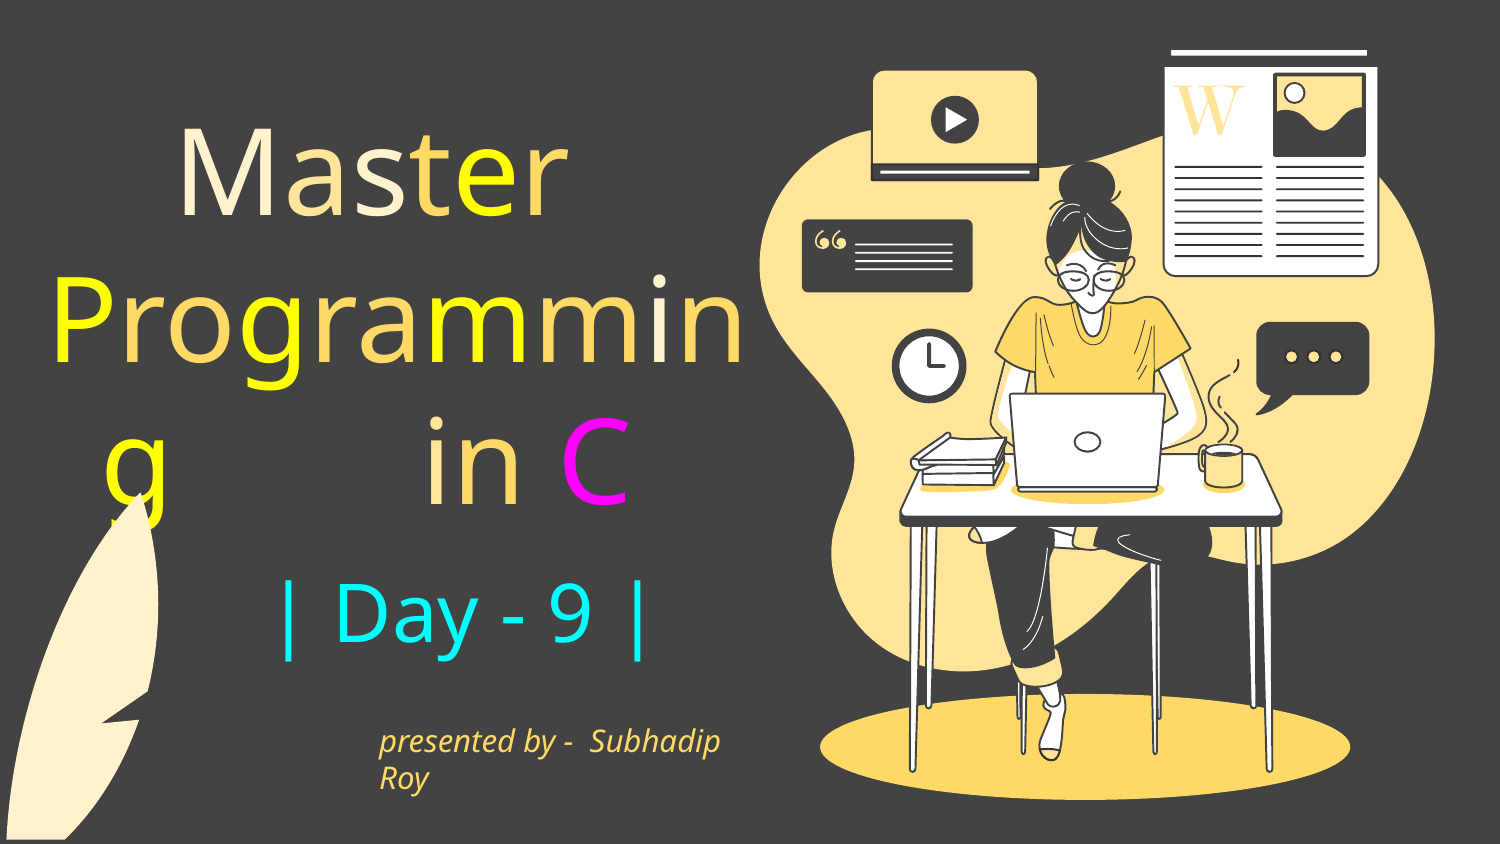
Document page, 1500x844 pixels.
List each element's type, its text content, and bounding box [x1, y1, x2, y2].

text_box Programming in C [27, 228, 721, 544]
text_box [726, 40, 1438, 801]
text_box Master [69, 79, 706, 255]
text_box [6, 492, 159, 840]
subtitle presented by - Subhadip Roy [379, 721, 721, 799]
text_box | Day - 9 | [251, 546, 721, 675]
